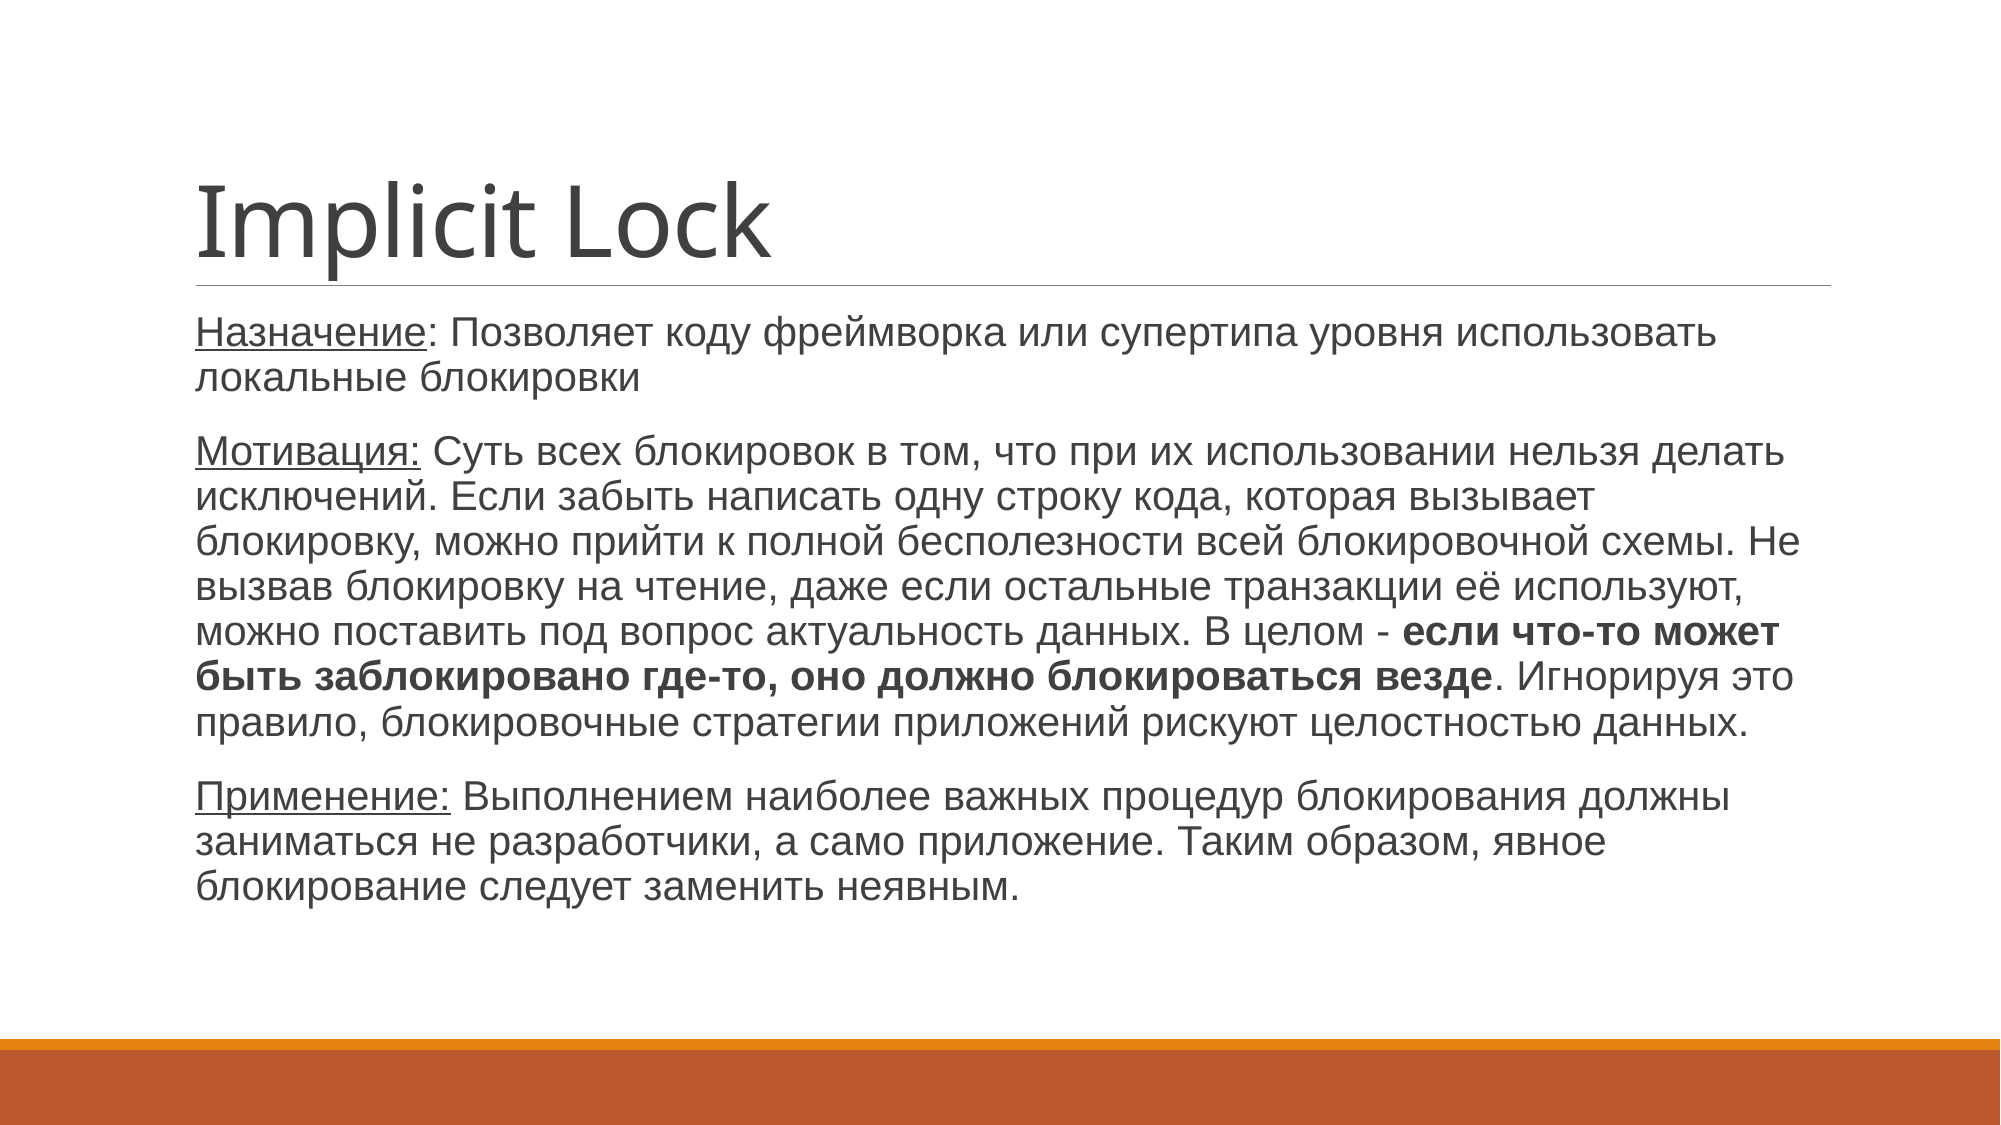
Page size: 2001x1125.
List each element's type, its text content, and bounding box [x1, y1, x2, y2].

list Назначение: Позволяет коду фреймворка или супертипа уровня использовать локальные блокировки Мотивация: Суть всех блокировок в том, что при их использовании нельзя делать исключений. Если забыть написать одну строку кода, которая вызывает блокировку, можно прийти к полной бесполезности всей блокировочной схемы. Не вызвав блокировку на чтение, даже если остальные транзакции её используют, можно поставить под вопрос актуальность данных. В целом - если что-то может быть заблокировано где-то, оно должно блокироваться везде. Игнорируя это правило, блокировочные стратегии приложений рискуют целостностью данных. Применение: Выполнением наиболее важных процедур блокирования должны заниматься не разработчики, а само приложение. Таким образом, явное блокирование следует заменить неявным. [180, 302, 1830, 963]
title Implicit Lock [180, 47, 1830, 285]
